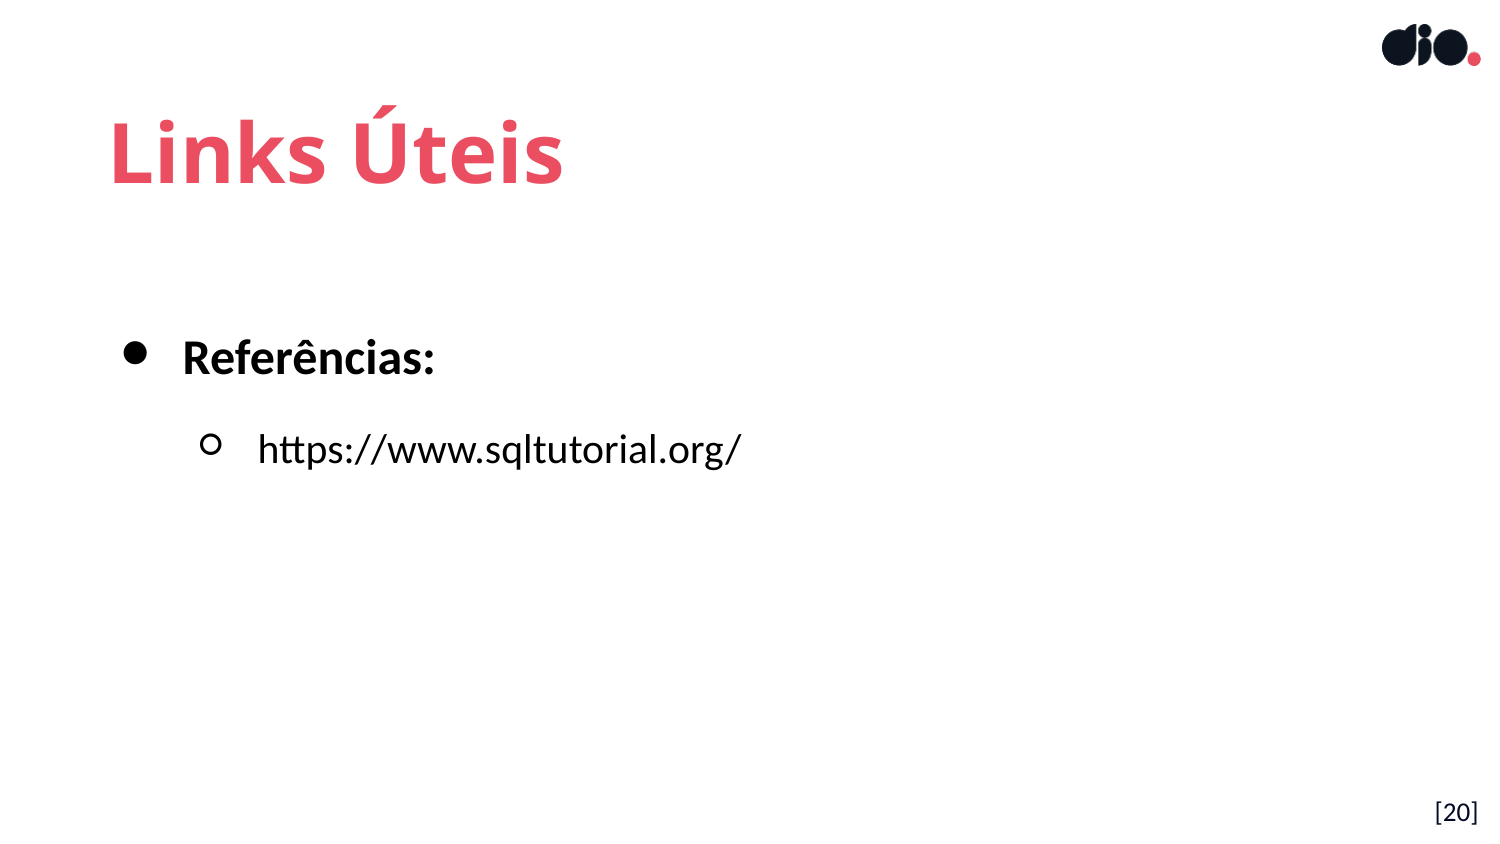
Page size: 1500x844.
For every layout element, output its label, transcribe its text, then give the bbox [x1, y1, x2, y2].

picture [1382, 24, 1481, 67]
text_box Links Úteis [92, 73, 1408, 213]
slide_number [20] [1403, 779, 1494, 844]
text_box Referências: https://www.sqltutorial.org/ [92, 213, 1408, 780]
